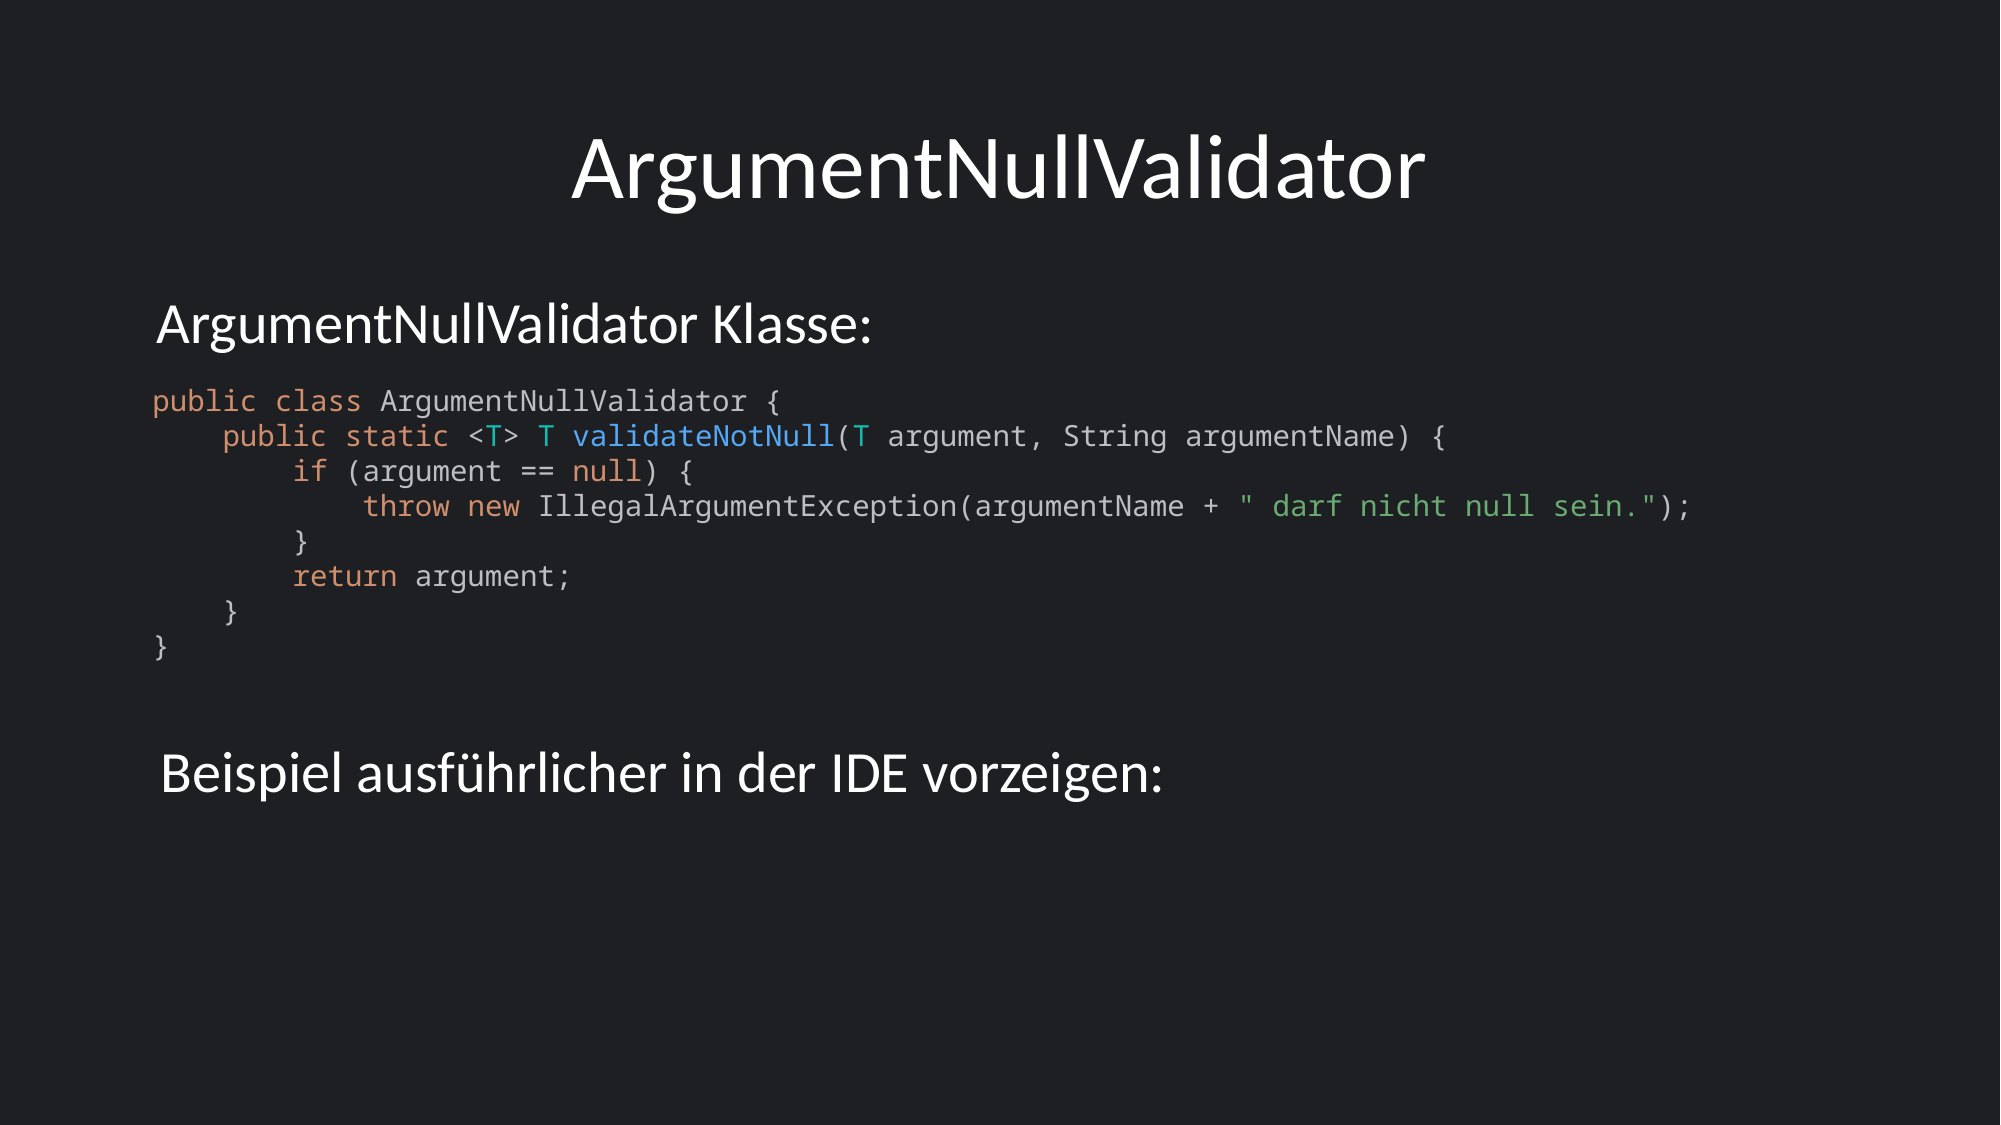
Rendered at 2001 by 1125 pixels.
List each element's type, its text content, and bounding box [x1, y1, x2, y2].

title ArgumentNullValidator [137, 59, 1863, 278]
text_box Beispiel ausführlicher in der IDE vorzeigen: [146, 726, 1181, 812]
list public class ArgumentNullValidator { public static <T> T validateNotNull(T argument, String argumentName) { if (argument == null) { throw new IllegalArgumentException(argumentName + " darf nicht null sein."); } return argument; } } [137, 218, 1719, 872]
text_box ArgumentNullValidator Klasse: [141, 277, 890, 363]
